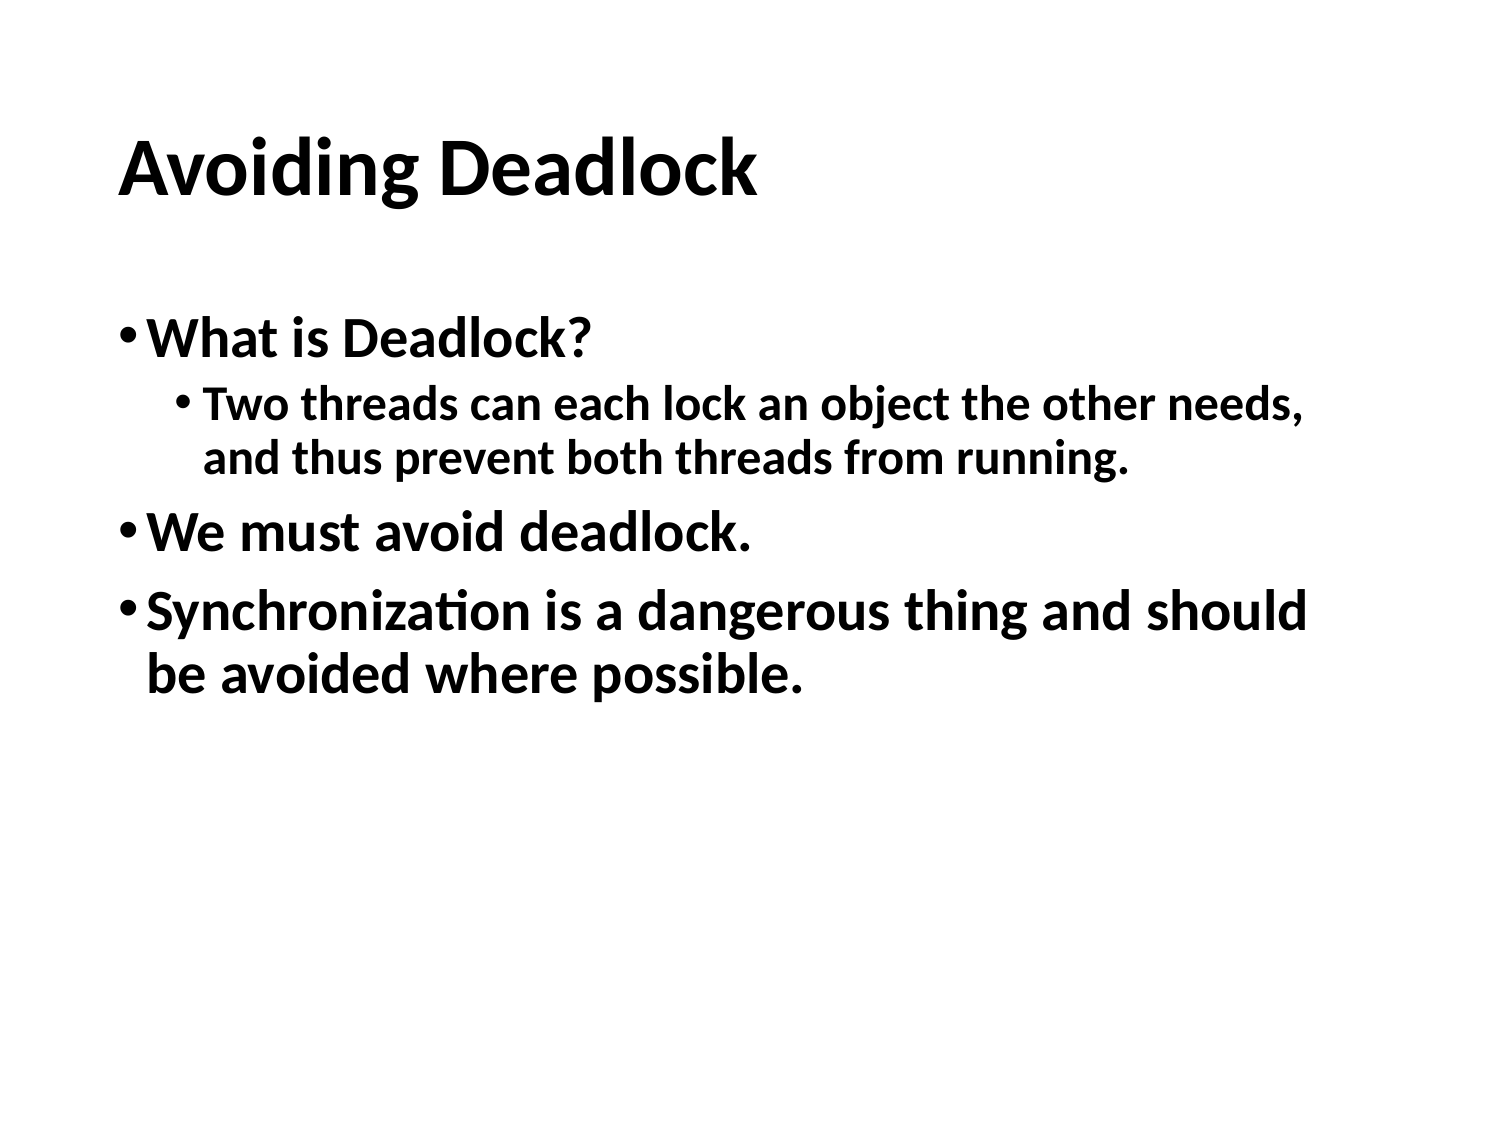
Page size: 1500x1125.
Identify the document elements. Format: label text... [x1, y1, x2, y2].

title Avoiding Deadlock [103, 59, 1397, 278]
list What is Deadlock? Two threads can each lock an object the other needs, and thus prevent both threads from running. We must avoid deadlock. Synchronization is a dangerous thing and should be avoided where possible. [103, 299, 1397, 1014]
